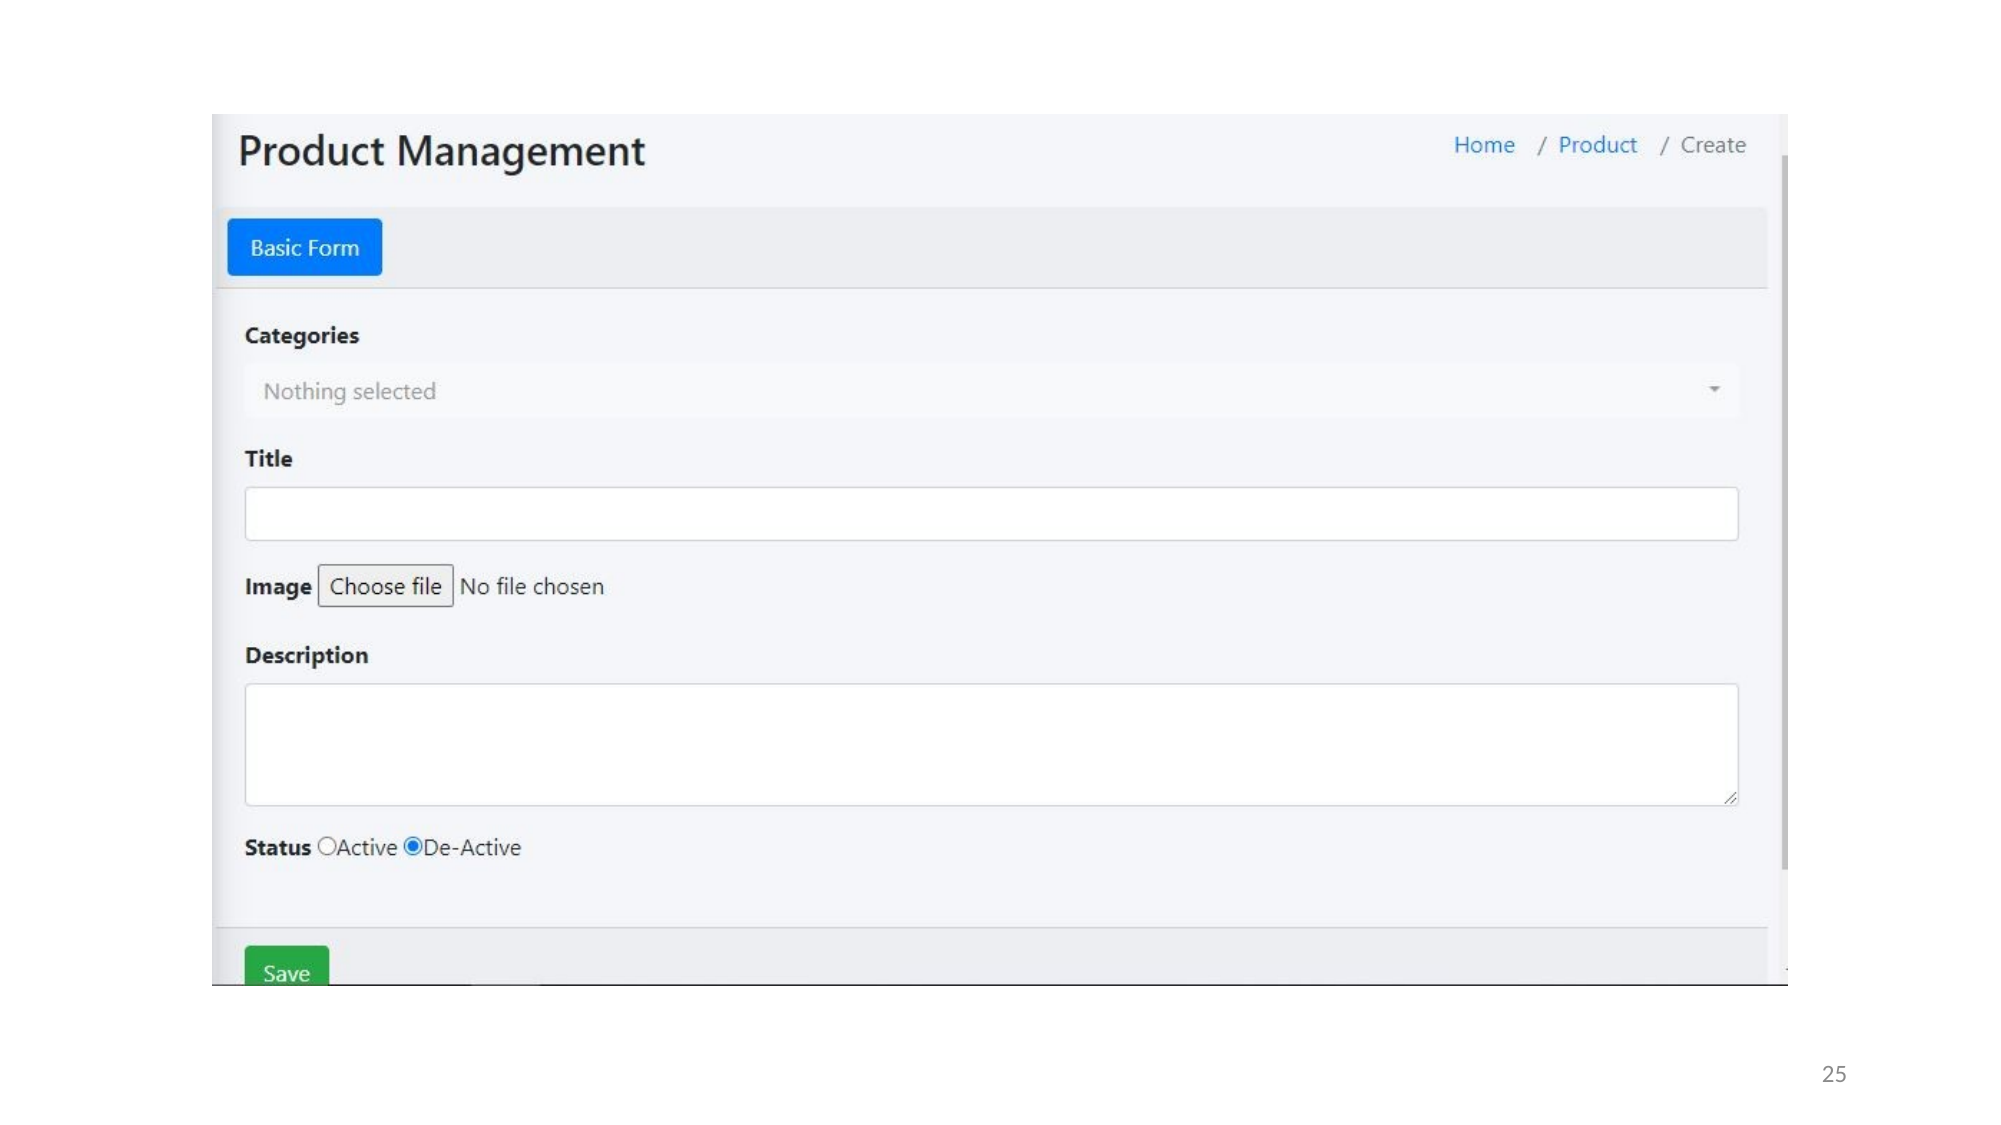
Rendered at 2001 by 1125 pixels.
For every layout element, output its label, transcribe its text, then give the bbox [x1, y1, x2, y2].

title [137, 59, 1863, 278]
slide_number 25 [1412, 1042, 1863, 1103]
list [212, 114, 1788, 986]
